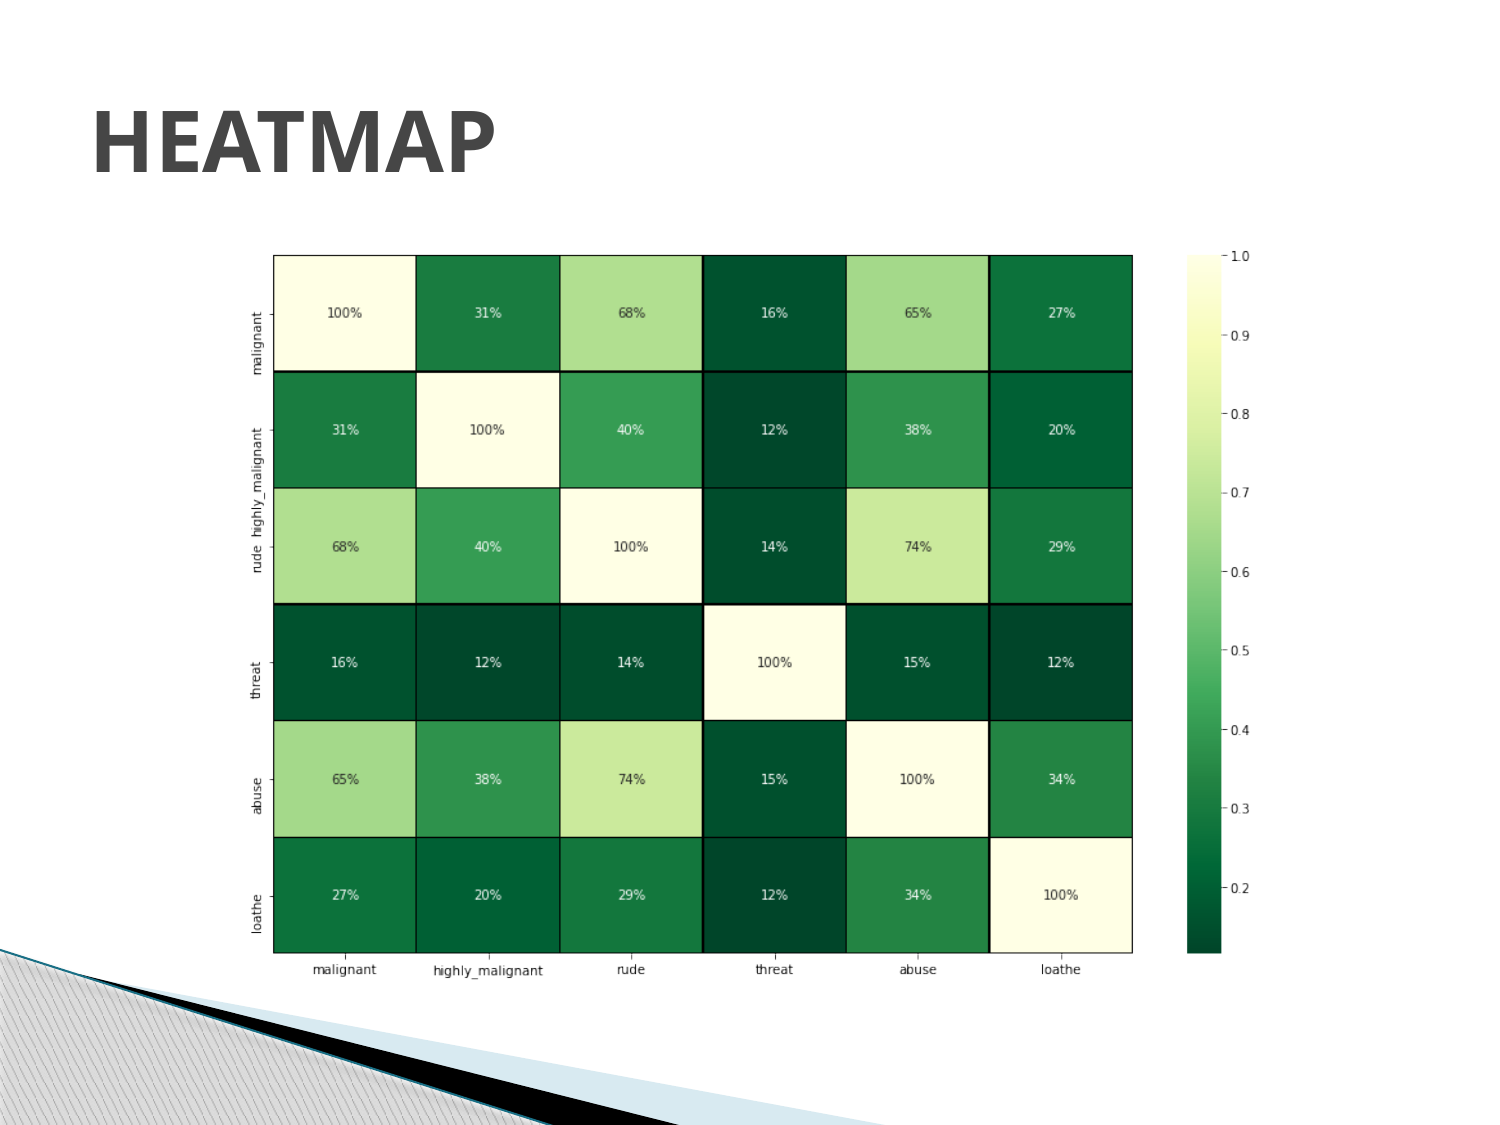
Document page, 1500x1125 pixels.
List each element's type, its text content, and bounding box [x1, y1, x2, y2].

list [241, 242, 1259, 986]
title HEATMAP [75, 45, 1425, 233]
